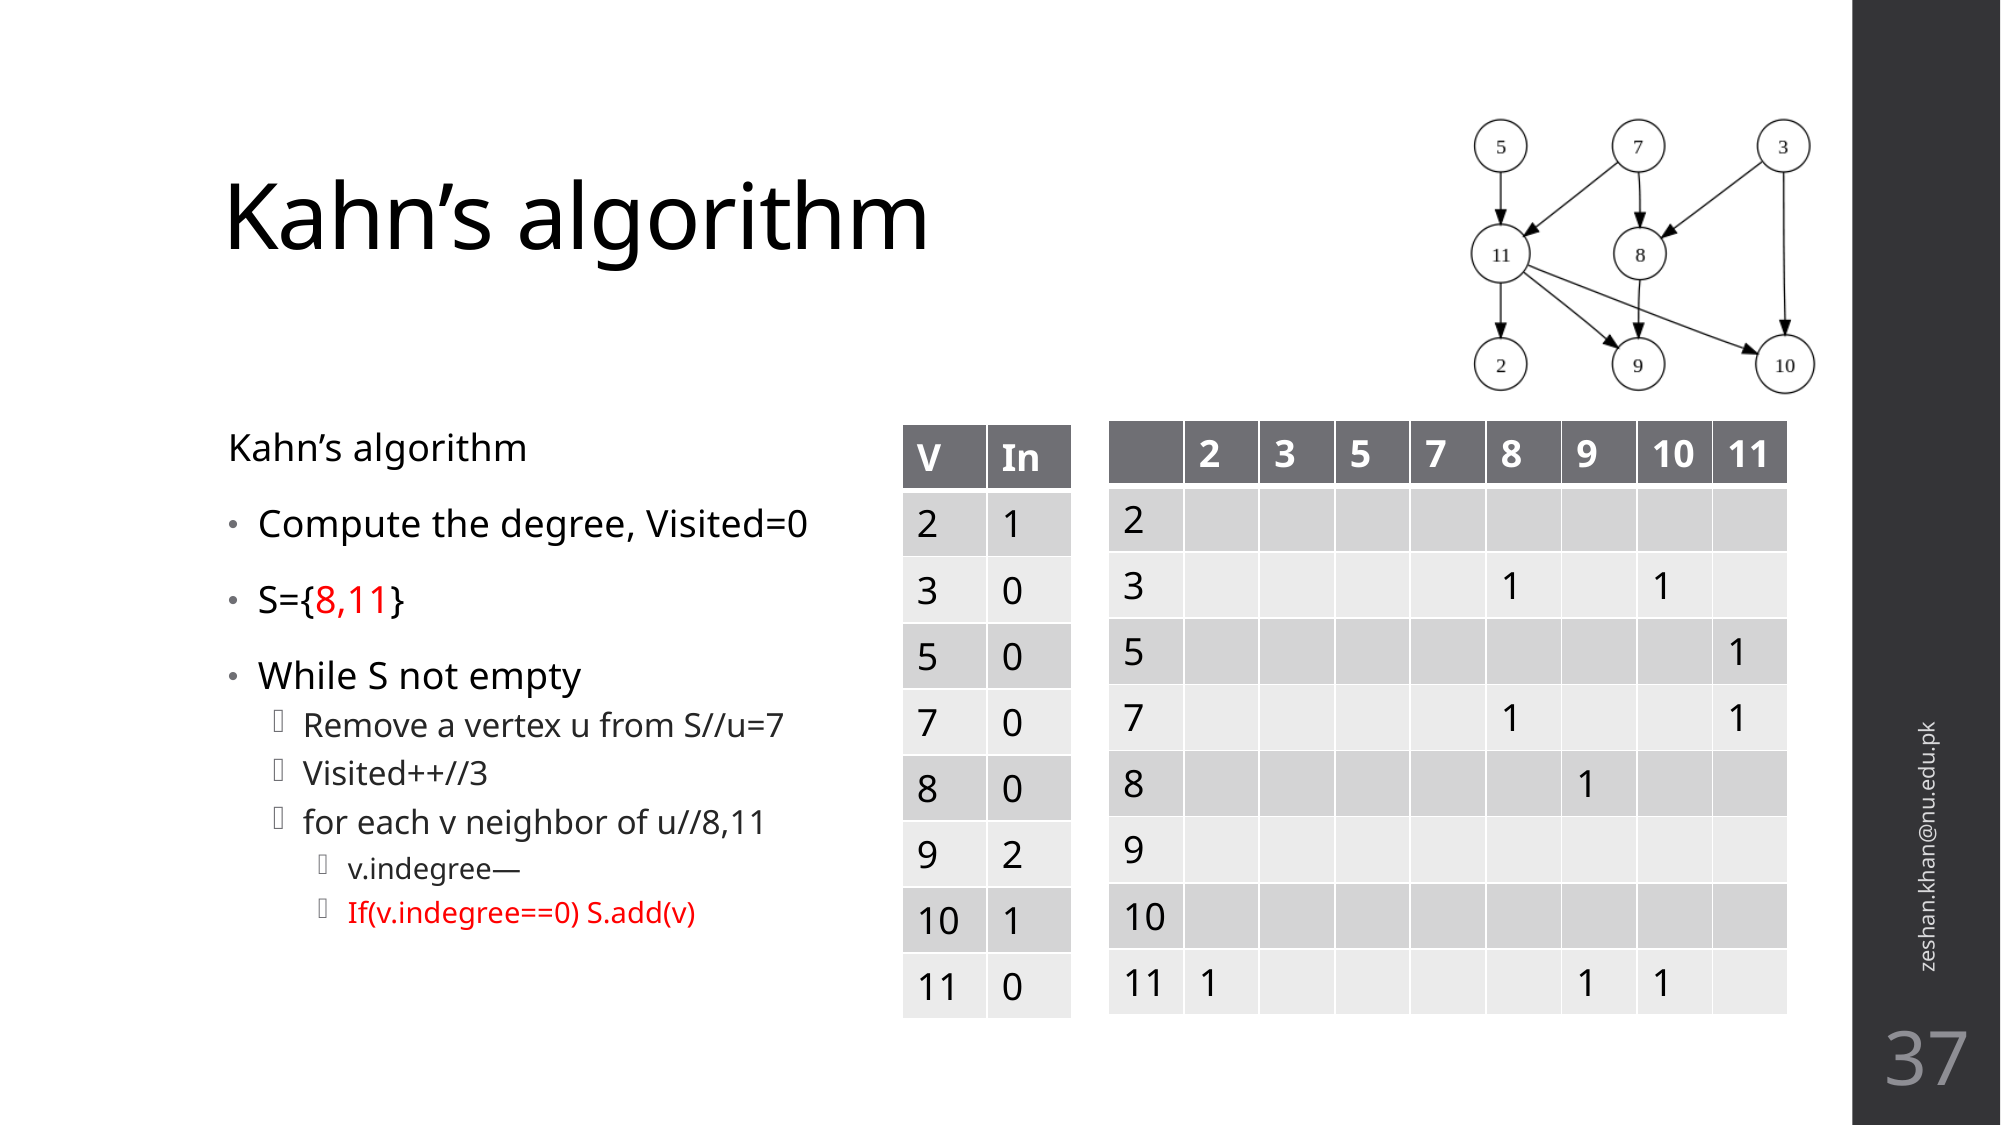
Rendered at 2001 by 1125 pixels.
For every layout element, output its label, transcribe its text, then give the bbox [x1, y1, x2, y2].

table_cell [1487, 751, 1561, 816]
table_cell 11 [1109, 950, 1183, 1014]
table_cell [1411, 489, 1485, 551]
table_cell 2 [1109, 489, 1183, 551]
table_cell [1562, 817, 1636, 882]
table_cell [1185, 817, 1258, 882]
table_cell [1260, 751, 1334, 816]
table_cell [1260, 817, 1334, 882]
table_cell 3 [903, 557, 986, 622]
table_cell [1336, 619, 1409, 684]
table_cell [1487, 884, 1561, 948]
table_cell [1638, 619, 1712, 684]
table_cell [1562, 619, 1636, 684]
table_header 10 [1638, 421, 1712, 483]
table_cell 1 [1562, 950, 1636, 1014]
table_cell 8 [1109, 751, 1183, 816]
table_cell [1260, 685, 1334, 750]
table_cell 1 [1713, 619, 1787, 684]
table_cell 5 [903, 624, 986, 688]
table_cell 10 [1109, 884, 1183, 948]
table_cell [1411, 950, 1485, 1014]
table_cell 0 [988, 557, 1071, 622]
table_cell [1336, 950, 1409, 1014]
table_cell [1638, 884, 1712, 948]
table_cell [1185, 884, 1258, 948]
table_cell [1411, 884, 1485, 948]
table_cell [1260, 950, 1334, 1014]
table_cell [1185, 553, 1258, 617]
table_cell 3 [1109, 553, 1183, 617]
table_cell [1260, 619, 1334, 684]
table_cell 1 [1638, 950, 1712, 1014]
table_cell 0 [988, 624, 1071, 688]
table_cell 7 [1109, 685, 1183, 750]
table_cell [1713, 817, 1787, 882]
table_cell [1487, 619, 1561, 684]
table_cell 1 [1562, 751, 1636, 816]
table_cell [1713, 950, 1787, 1014]
table_cell [1411, 817, 1485, 882]
table_header [1109, 421, 1183, 483]
table_cell [1260, 489, 1334, 551]
table_header 9 [1562, 421, 1636, 483]
table_cell 1 [1185, 950, 1258, 1014]
table_cell [1336, 685, 1409, 750]
table_cell [1487, 489, 1561, 551]
table_cell [1411, 751, 1485, 816]
table_cell 7 [903, 690, 986, 754]
table_cell [1487, 950, 1561, 1014]
table_cell [1336, 553, 1409, 617]
table_cell [1638, 489, 1712, 551]
table_header 11 [1713, 421, 1787, 483]
table_cell 1 [988, 888, 1071, 952]
table_cell 5 [1109, 619, 1183, 684]
table_cell [1411, 685, 1485, 750]
table_header 8 [1487, 421, 1561, 483]
table_cell 11 [903, 954, 986, 1018]
table_cell [1185, 751, 1258, 816]
table_cell [1713, 751, 1787, 816]
table_cell [1185, 685, 1258, 750]
table_cell [1336, 817, 1409, 882]
table_header 2 [1185, 421, 1258, 483]
table_cell 2 [903, 493, 986, 556]
slide_number 37 [1852, 1012, 2000, 1110]
table_cell 0 [988, 690, 1071, 754]
table_cell [1487, 817, 1561, 882]
table_cell 0 [988, 756, 1071, 820]
table_cell [1336, 489, 1409, 551]
table_header V [903, 425, 986, 488]
table_cell [1562, 685, 1636, 750]
table_cell 1 [988, 493, 1071, 556]
table_cell 1 [1487, 553, 1561, 617]
table_cell [1260, 553, 1334, 617]
table_cell [1562, 553, 1636, 617]
footer zeshan.khan@nu.edu.pk [1897, 400, 1958, 988]
table_cell 2 [988, 822, 1071, 886]
table_cell [1638, 685, 1712, 750]
table_cell [1411, 619, 1485, 684]
table_header In [988, 425, 1071, 488]
table_cell [1638, 751, 1712, 816]
table_cell [1185, 489, 1258, 551]
table_cell 9 [903, 822, 986, 886]
table_cell 1 [1638, 553, 1712, 617]
picture [1466, 114, 1820, 399]
table_cell 1 [1713, 685, 1787, 750]
table_cell 10 [903, 888, 986, 952]
table_cell 0 [988, 954, 1071, 1018]
table_cell [1562, 884, 1636, 948]
table_cell [1336, 751, 1409, 816]
title Kahn’s algorithm [206, 60, 1797, 278]
table_cell [1260, 884, 1334, 948]
table_cell 9 [1109, 817, 1183, 882]
table_cell [1713, 884, 1787, 948]
table_cell [1185, 619, 1258, 684]
table_header 5 [1336, 421, 1409, 483]
table_cell 1 [1487, 685, 1561, 750]
table_cell [1562, 489, 1636, 551]
table_cell 8 [903, 756, 986, 820]
table_cell [1638, 817, 1712, 882]
table_cell [1336, 884, 1409, 948]
list Kahn’s algorithm Compute the degree, Visited=0 S={8,11} While S not empty Remove a vertex u from S//u=7 Visited++//3 for each v neighbor of u//8,11 v.indegree— If(v.indegree==0) S.add(v) [213, 420, 866, 963]
table_cell [1713, 489, 1787, 551]
table_header 3 [1260, 421, 1334, 483]
table_cell [1411, 553, 1485, 617]
table_header 7 [1411, 421, 1485, 483]
table_cell [1713, 553, 1787, 617]
